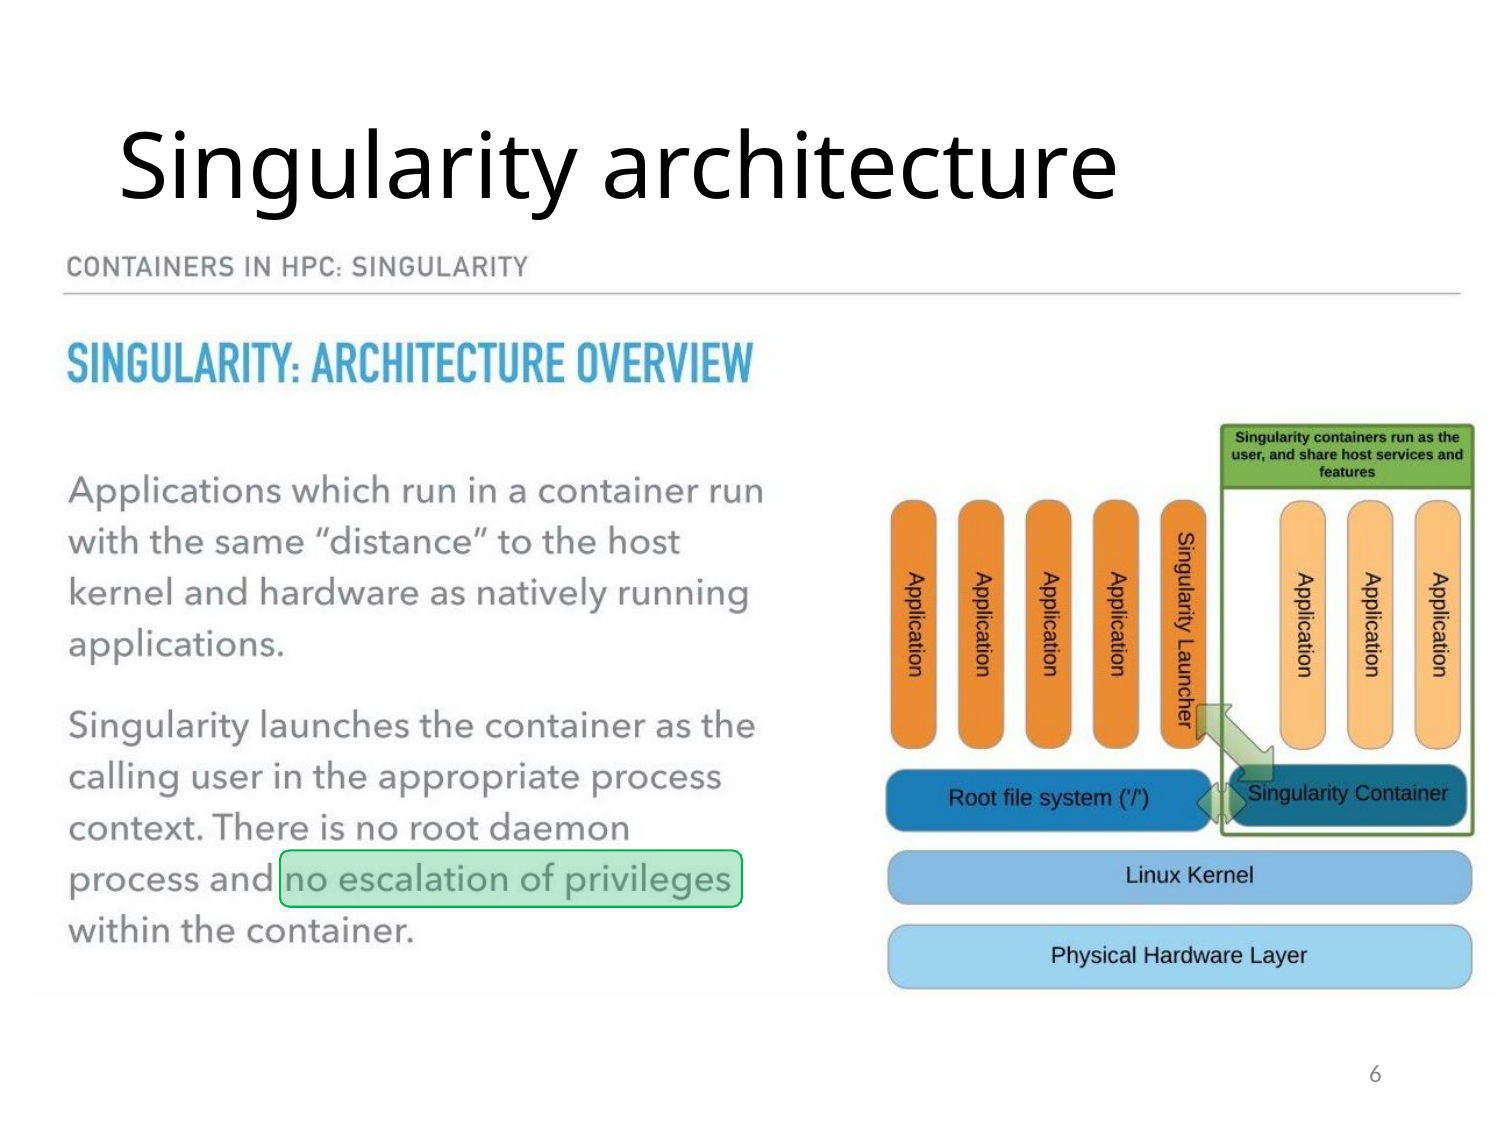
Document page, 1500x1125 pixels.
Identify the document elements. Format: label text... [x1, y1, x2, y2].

title Singularity architecture [103, 59, 1397, 223]
picture [28, 223, 1497, 999]
slide_number 6 [1059, 1042, 1397, 1103]
